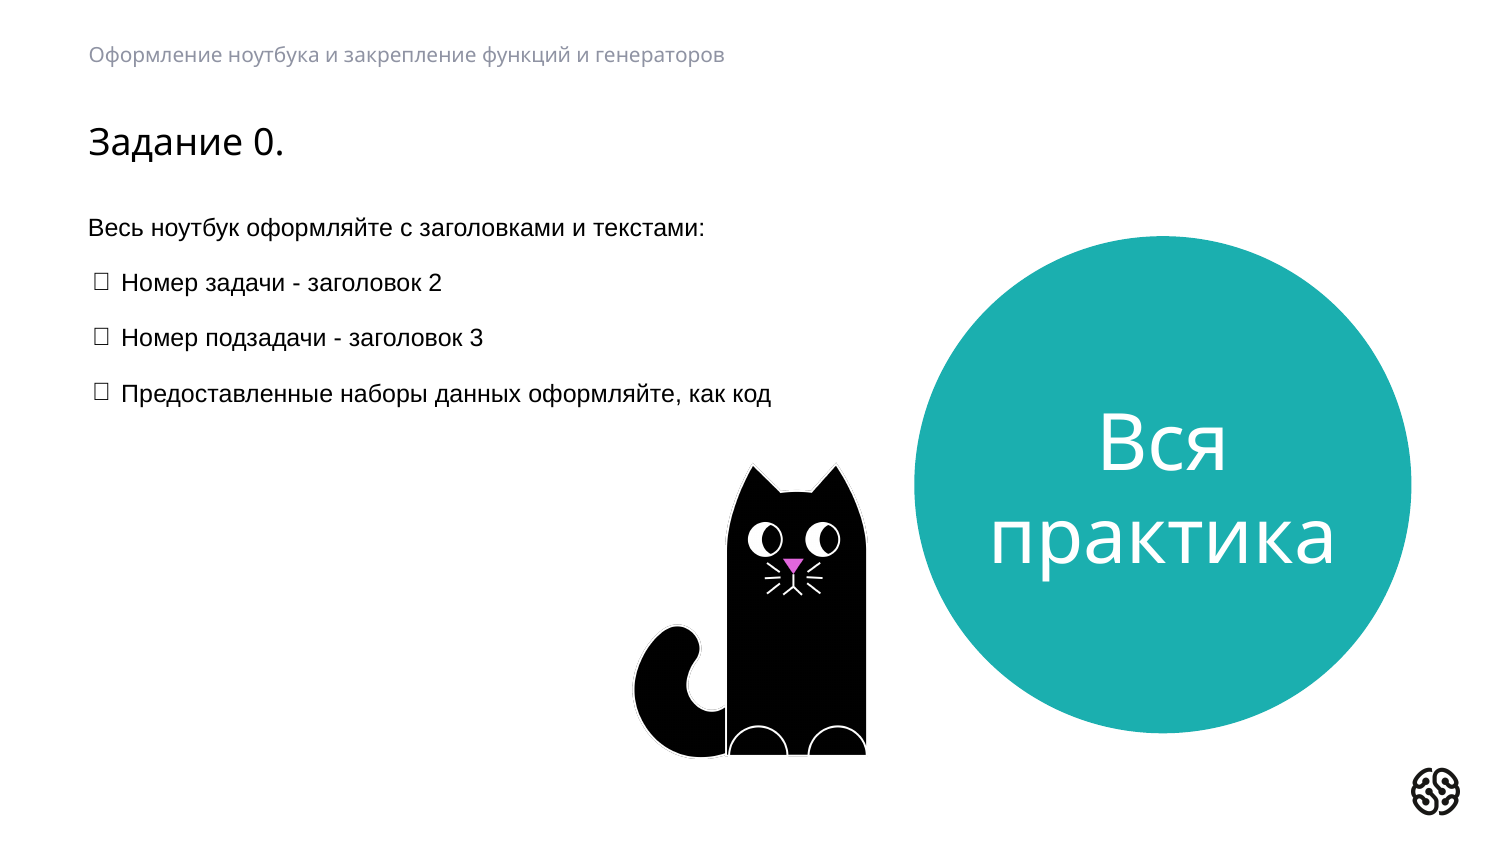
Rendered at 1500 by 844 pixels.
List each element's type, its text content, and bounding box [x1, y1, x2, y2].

title Задание 0. [88, 118, 1412, 178]
subtitle Весь ноутбук оформляйте с заголовками и текстами: Номер задачи - заголовок 2 Номер подзадачи - заголовок 3 Предоставленные наборы данных оформляйте, как код [87, 206, 915, 739]
subtitle Оформление ноутбука и закрепление функций и генераторов [88, 24, 1412, 84]
text_box Вся практика [914, 236, 1412, 734]
picture [631, 462, 868, 759]
picture [1411, 767, 1460, 816]
